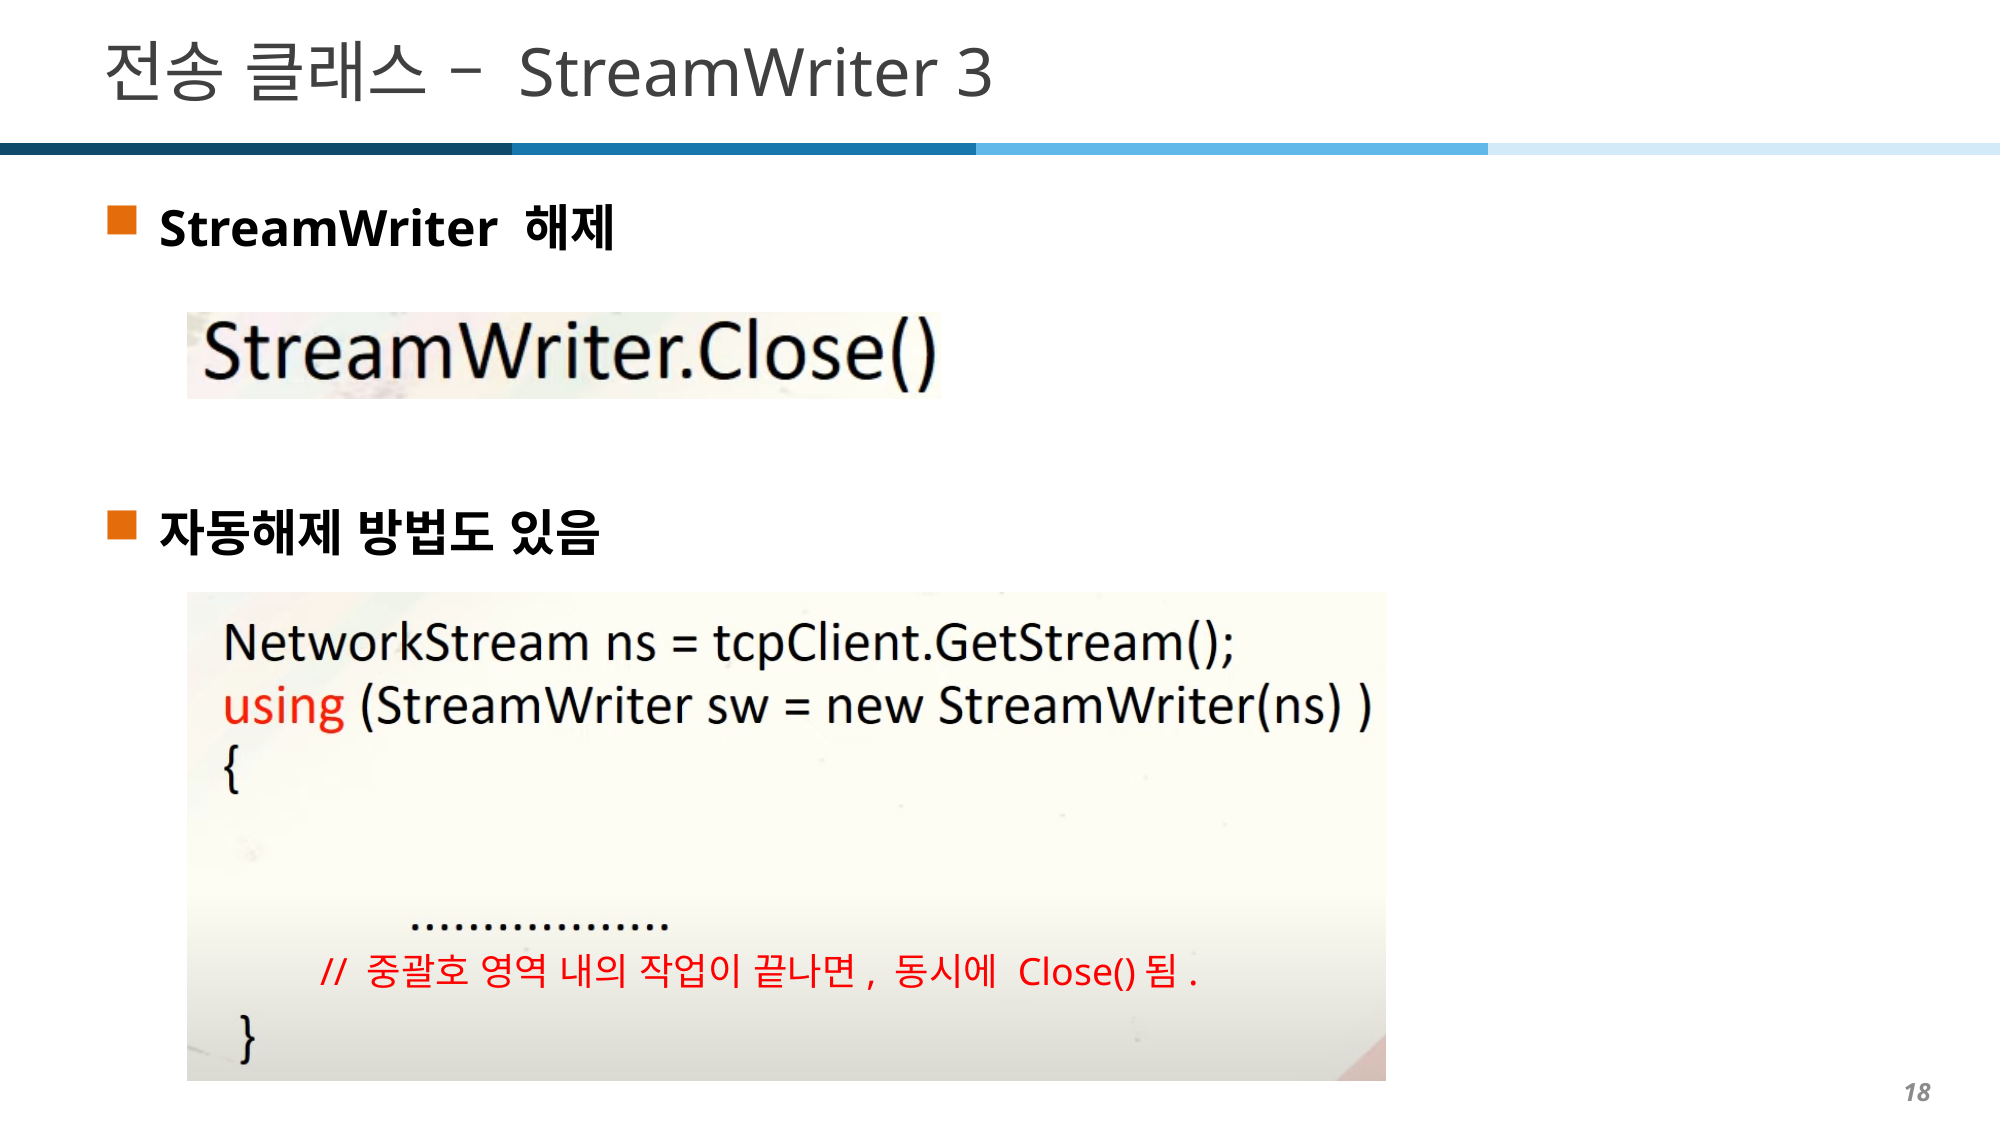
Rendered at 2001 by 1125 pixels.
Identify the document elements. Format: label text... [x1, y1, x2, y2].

title 전송 클래스 – StreamWriter 3 [88, 18, 1920, 122]
list StreamWriter 해제 자동해제 방법도 있음 [88, 176, 1920, 1083]
picture [187, 312, 941, 399]
picture [187, 592, 1386, 1081]
